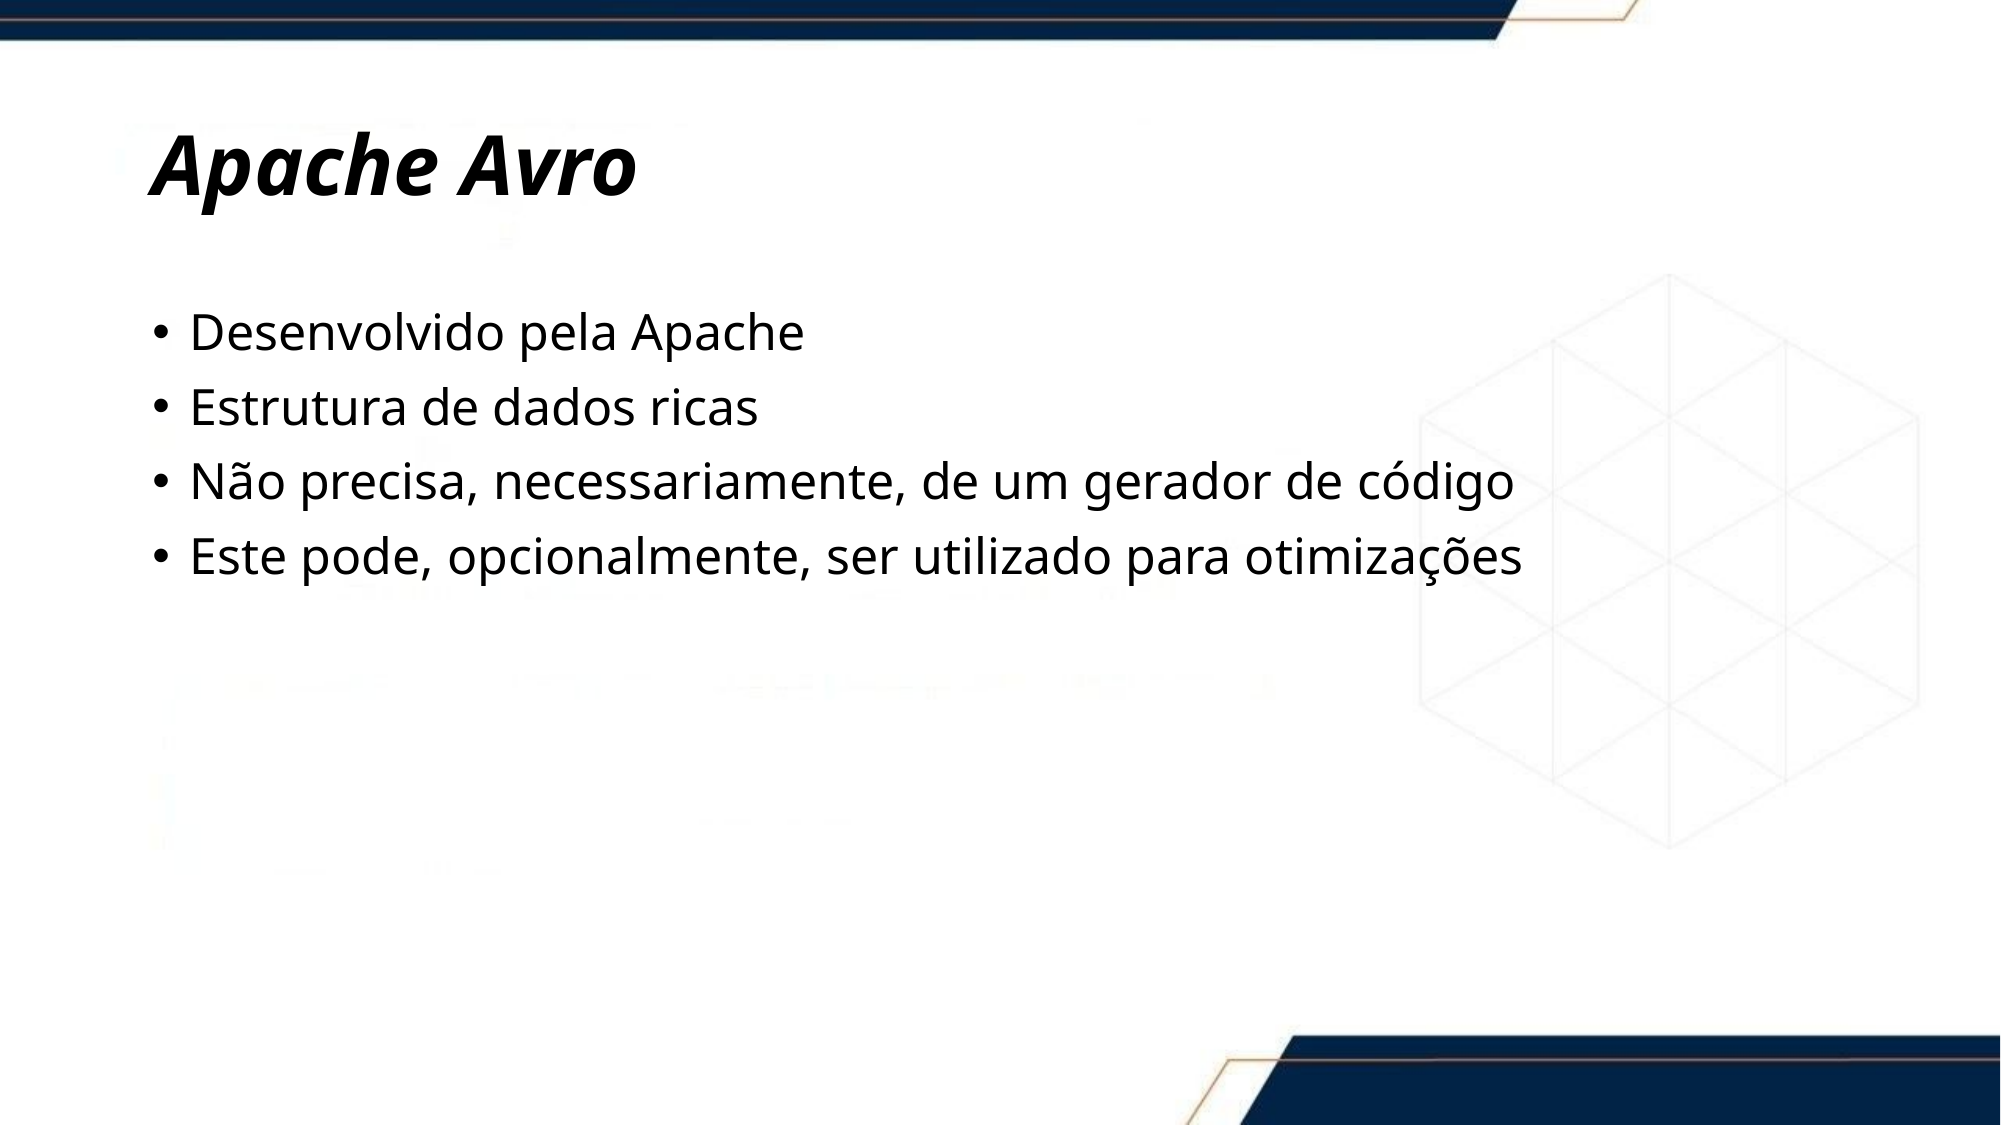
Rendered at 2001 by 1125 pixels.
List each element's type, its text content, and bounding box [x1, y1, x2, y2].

list Desenvolvido pela Apache Estrutura de dados ricas Não precisa, necessariamente, de um gerador de código Este pode, opcionalmente, ser utilizado para otimizações [137, 299, 1863, 1014]
picture [0, 0, 2001, 1125]
title Apache Avro [137, 59, 1863, 278]
